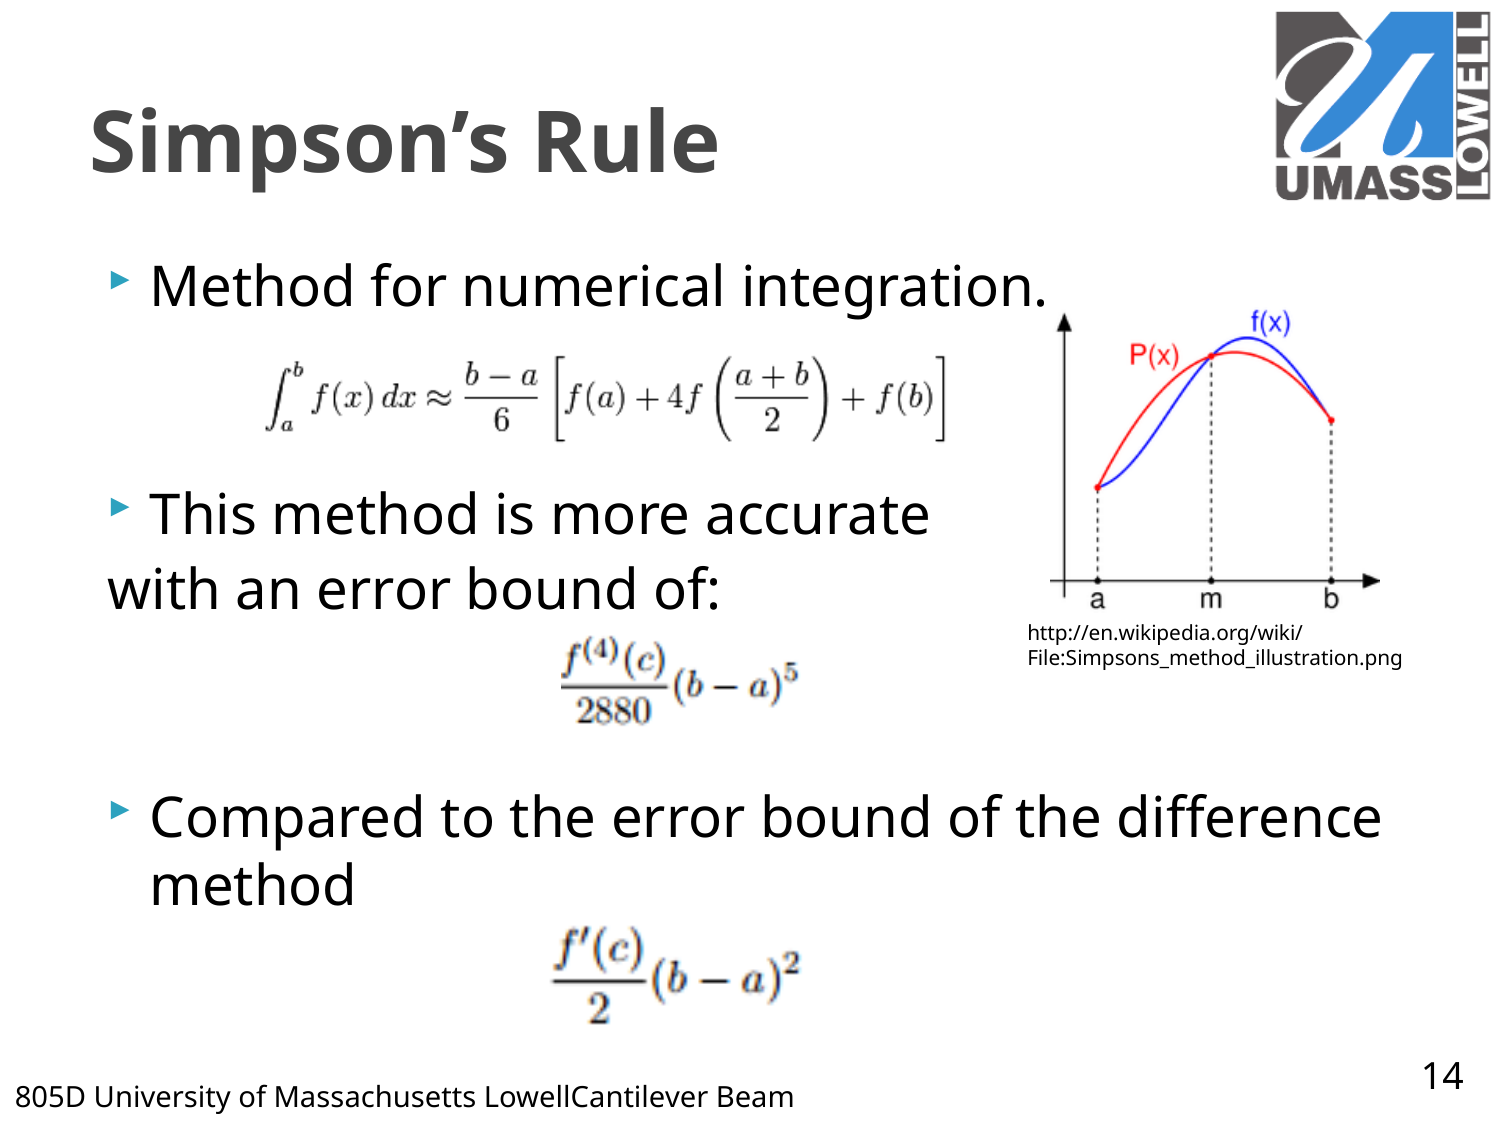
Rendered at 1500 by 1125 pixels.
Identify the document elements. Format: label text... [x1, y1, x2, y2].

list Method for numerical integration. This method is more accurate with an error bound of: Compared to the error bound of the difference method [75, 243, 1425, 986]
picture [561, 624, 814, 742]
title Acceleration Along Beam [1266, 0, 1500, 213]
picture [1049, 307, 1380, 613]
picture [548, 912, 827, 1037]
title Simpson’s Rule [75, 45, 1425, 233]
slide_number 14 [1387, 1051, 1479, 1112]
text_box http://en.wikipedia.org/wiki/File:Simpsons_method_illustration.png [1012, 612, 1425, 678]
footer 805D University of Massachusetts Lowell Cantilever Beam [0, 1065, 1188, 1125]
picture [249, 348, 953, 458]
